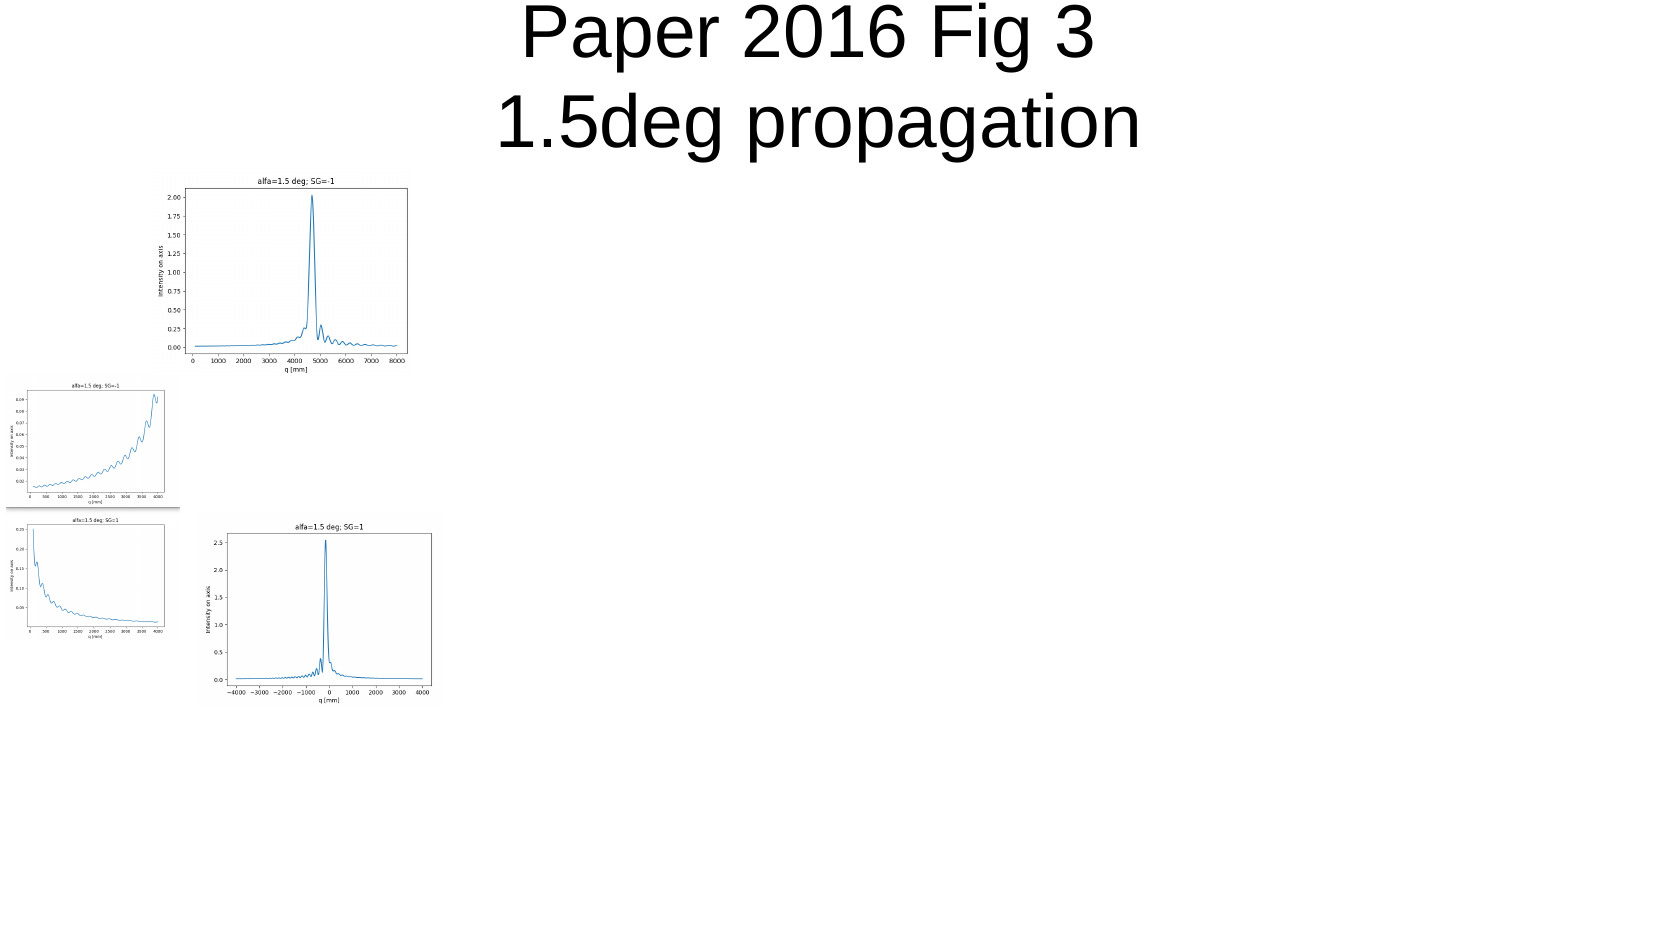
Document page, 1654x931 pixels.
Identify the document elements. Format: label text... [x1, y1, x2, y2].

picture [5, 164, 414, 641]
picture [194, 512, 442, 706]
text_box Paper 2016 Fig 3 1.5deg propagation [75, 0, 1564, 157]
